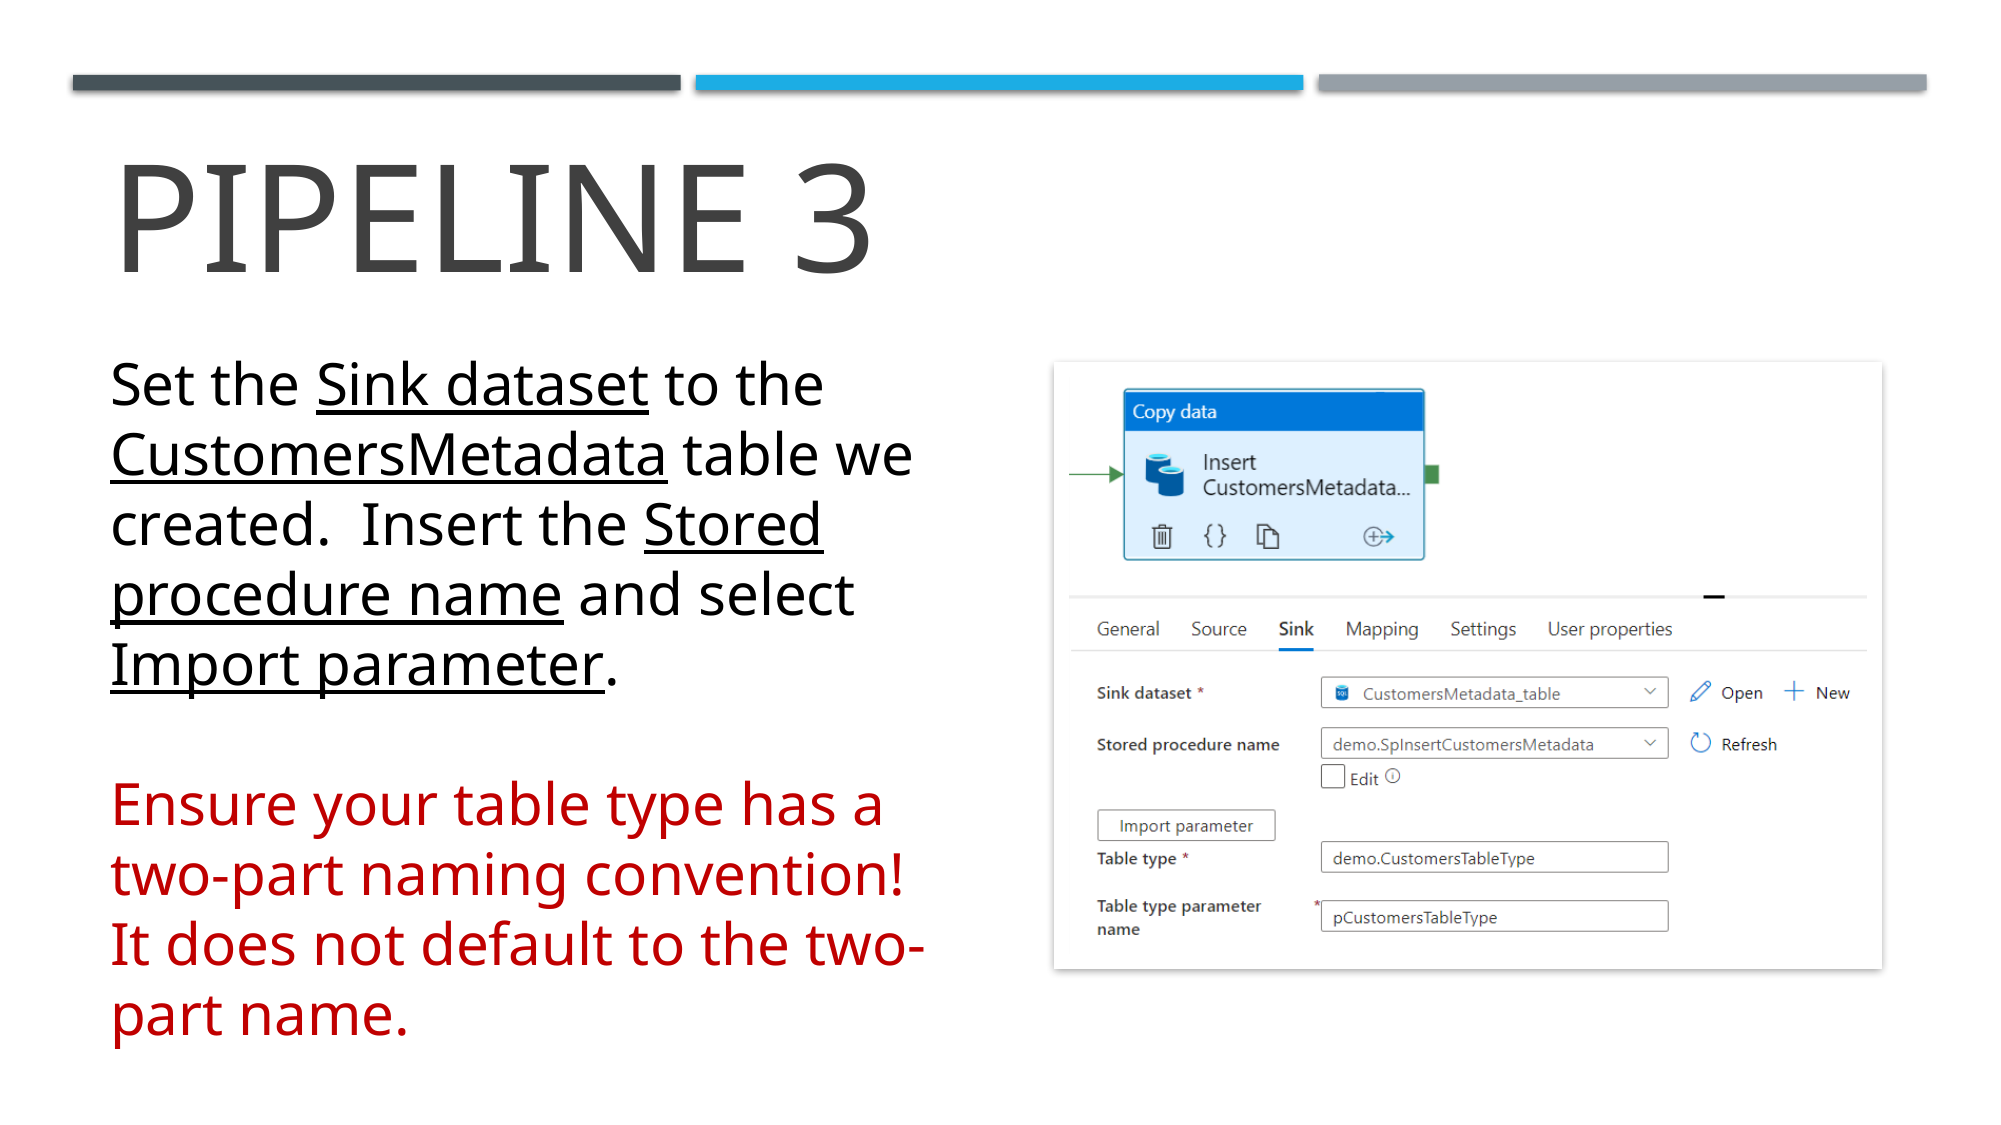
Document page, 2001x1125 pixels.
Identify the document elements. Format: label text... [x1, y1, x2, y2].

picture [1068, 376, 1868, 955]
title Pipeline 3 [95, 115, 1905, 311]
text_box Set the Sink dataset to the CustomersMetadata table we created. Insert the Stored procedure name and select Import parameter. Ensure your table type has a two-part naming convention! It does not default to the two-part name. [95, 339, 984, 1055]
